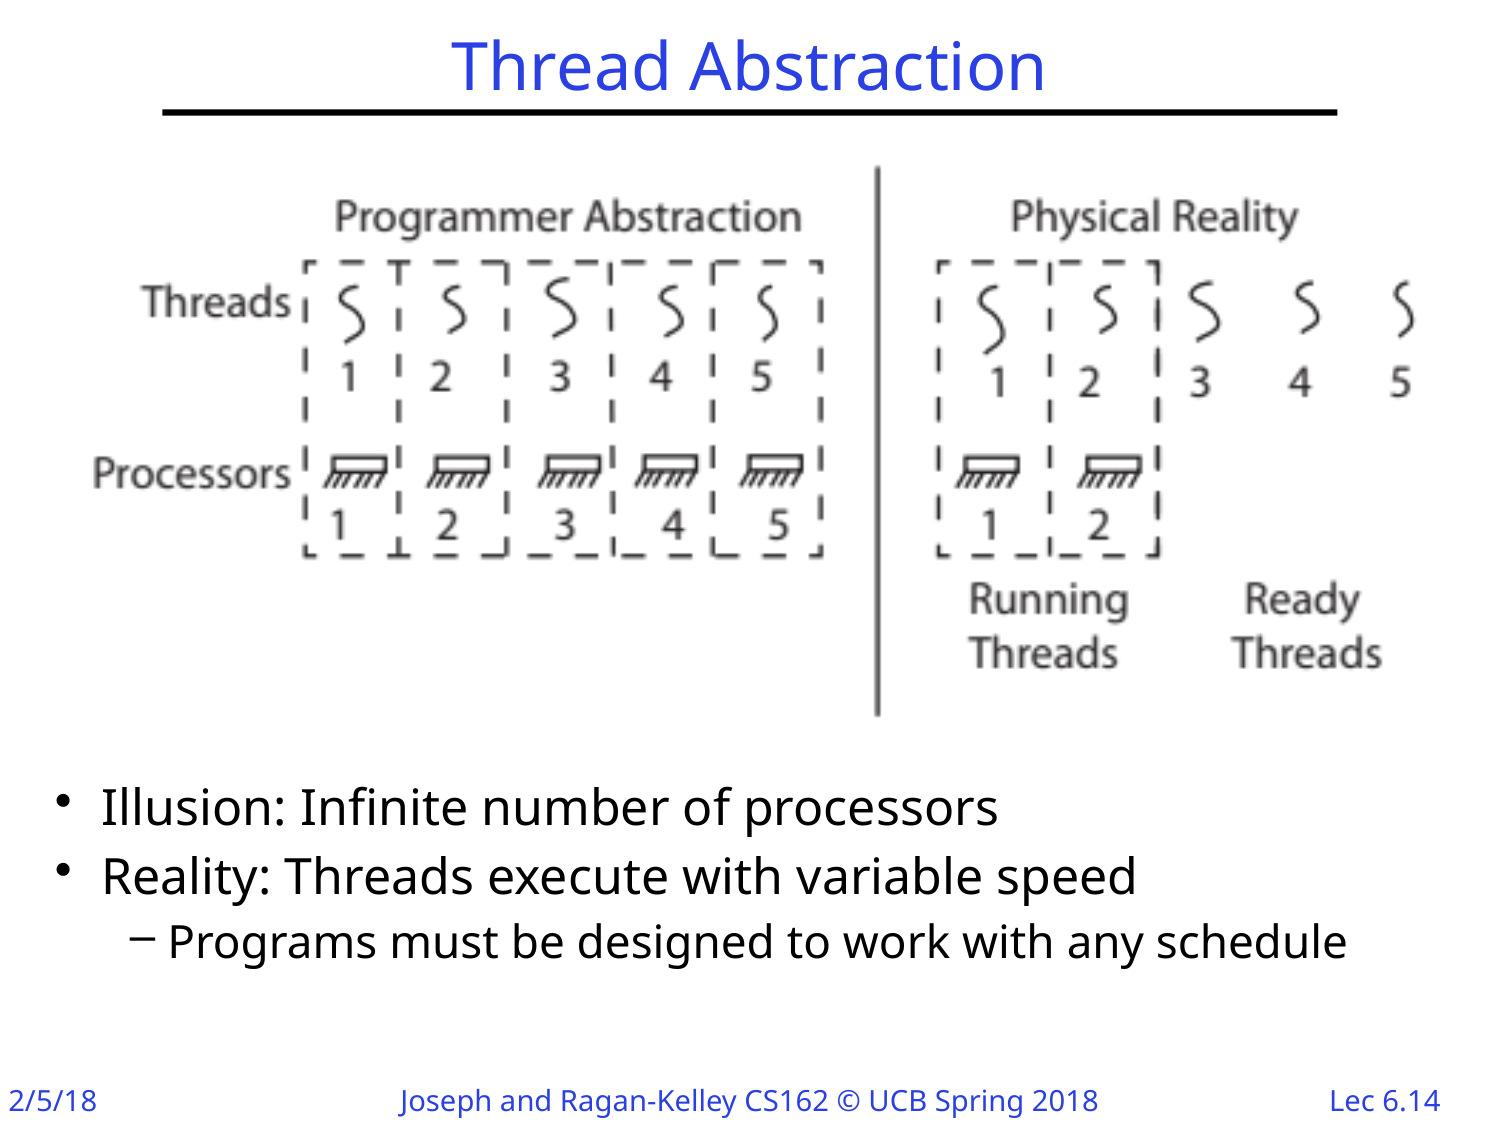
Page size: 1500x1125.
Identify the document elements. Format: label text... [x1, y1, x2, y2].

list Illusion: Infinite number of processors Reality: Threads execute with variable speed Programs must be designed to work with any schedule [39, 774, 1500, 1038]
title Thread Abstraction [162, 24, 1338, 67]
picture [74, 69, 1426, 812]
